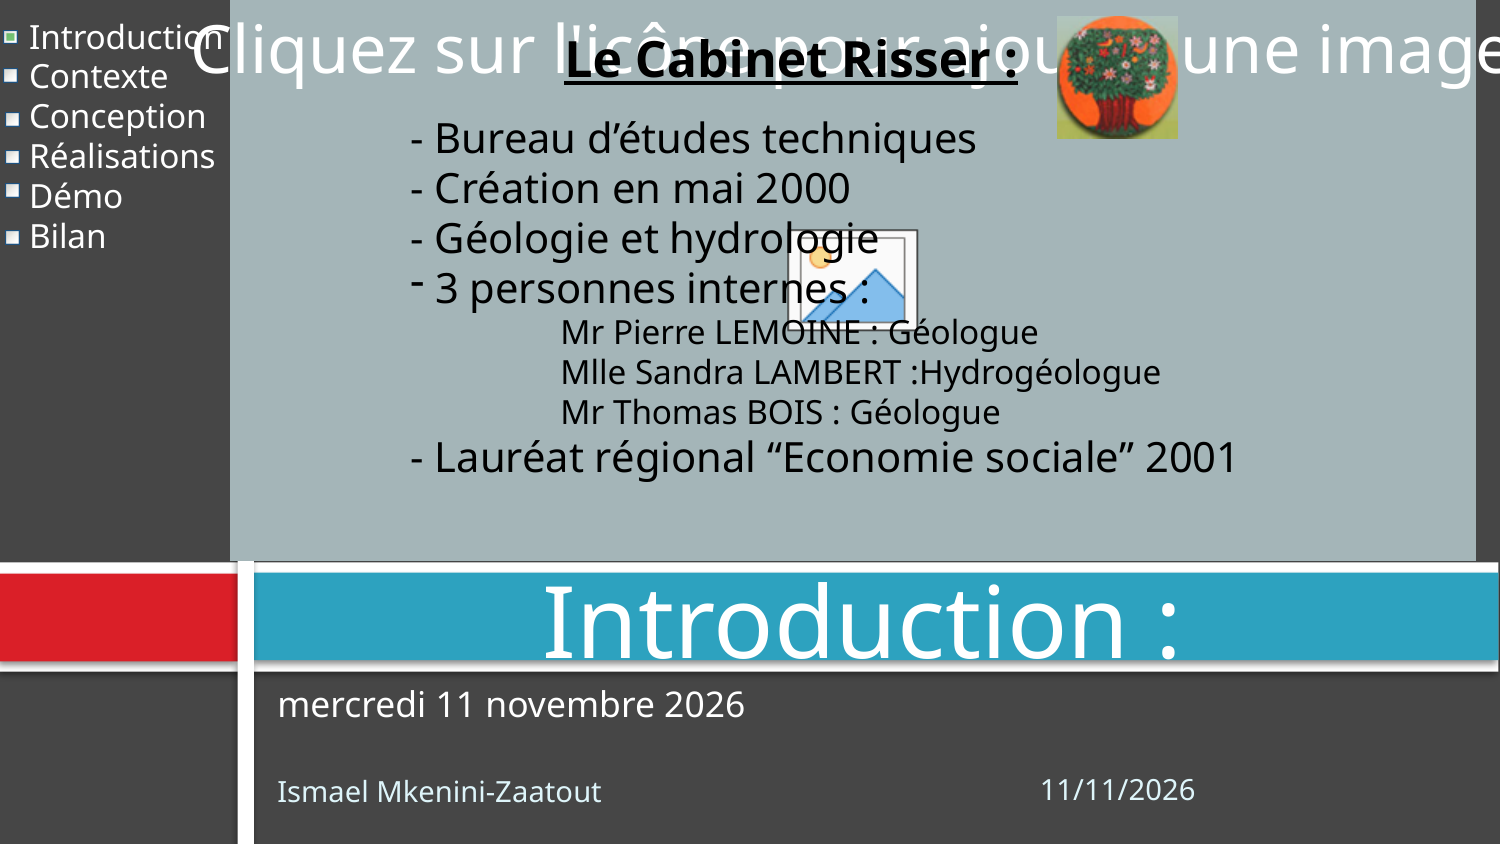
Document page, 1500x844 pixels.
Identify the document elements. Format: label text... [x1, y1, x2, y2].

list jeudi 29 juin 2017 [262, 675, 1463, 760]
picture [5, 230, 20, 245]
picture [3, 68, 18, 83]
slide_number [1025, 768, 1463, 814]
picture [5, 112, 20, 127]
picture [5, 149, 20, 165]
picture [5, 183, 20, 198]
picture [3, 29, 18, 45]
footer Ismael Mkenini-Zaatout [262, 768, 1013, 814]
title Introduction : [262, 581, 1463, 657]
picture [229, 0, 1477, 562]
text_box Introduction Contexte Conception Réalisations Démo Bilan [0, 8, 224, 308]
